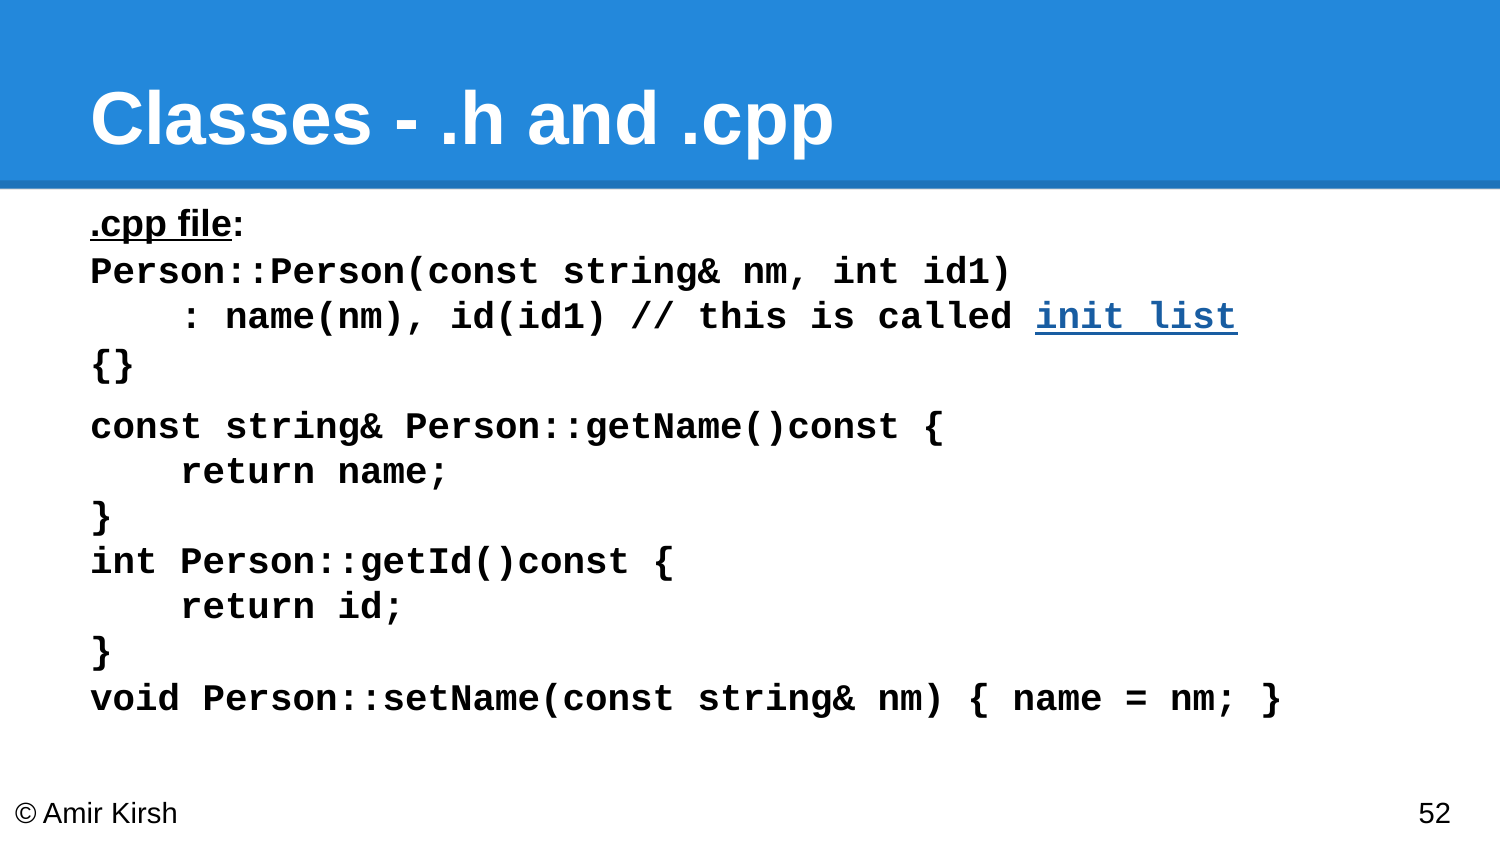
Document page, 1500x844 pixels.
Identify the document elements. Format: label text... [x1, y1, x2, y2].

title Classes - .h and .cpp [75, 33, 1425, 175]
list .cpp file: Person::Person(const string& nm, int id1) : name(nm), id(id1) // this is called init list {} const string& Person::getName()const { return name; } int Person::getId()const { return id; } void Person::setName(const string& nm) { name = nm; } [75, 184, 1445, 767]
slide_number ‹#› [1403, 779, 1494, 844]
slide_number © Amir Kirsh [0, 779, 308, 844]
